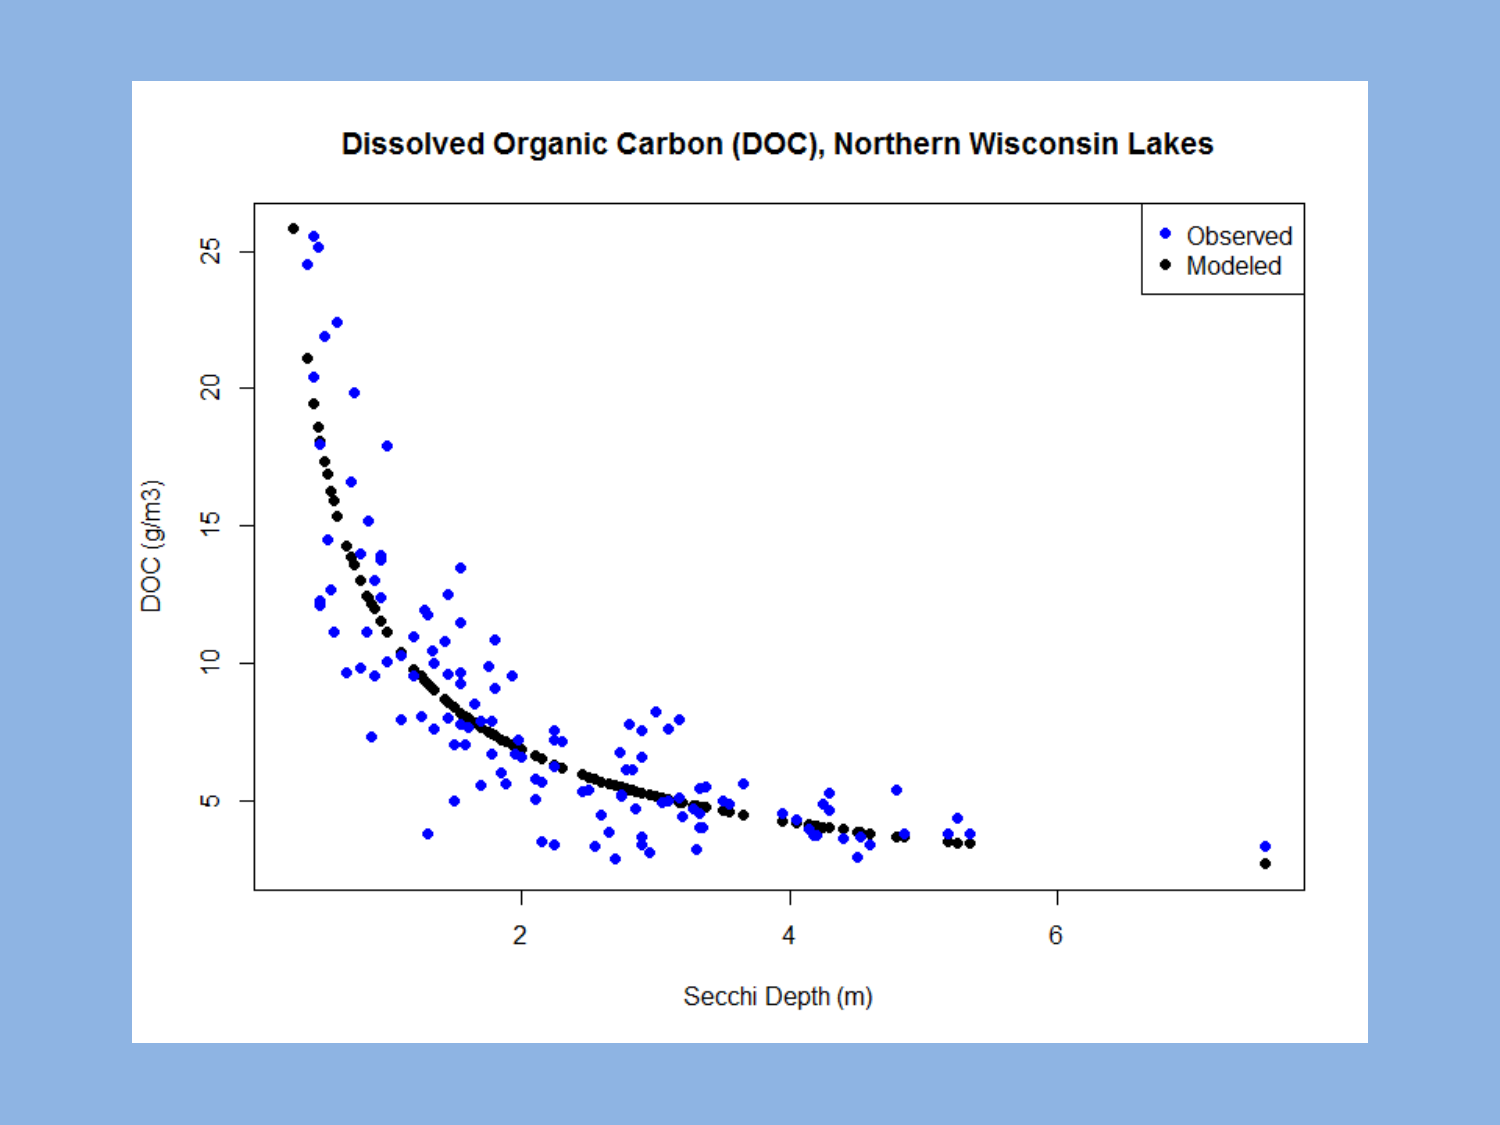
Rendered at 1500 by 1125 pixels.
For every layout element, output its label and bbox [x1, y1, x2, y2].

picture [131, 81, 1368, 1044]
